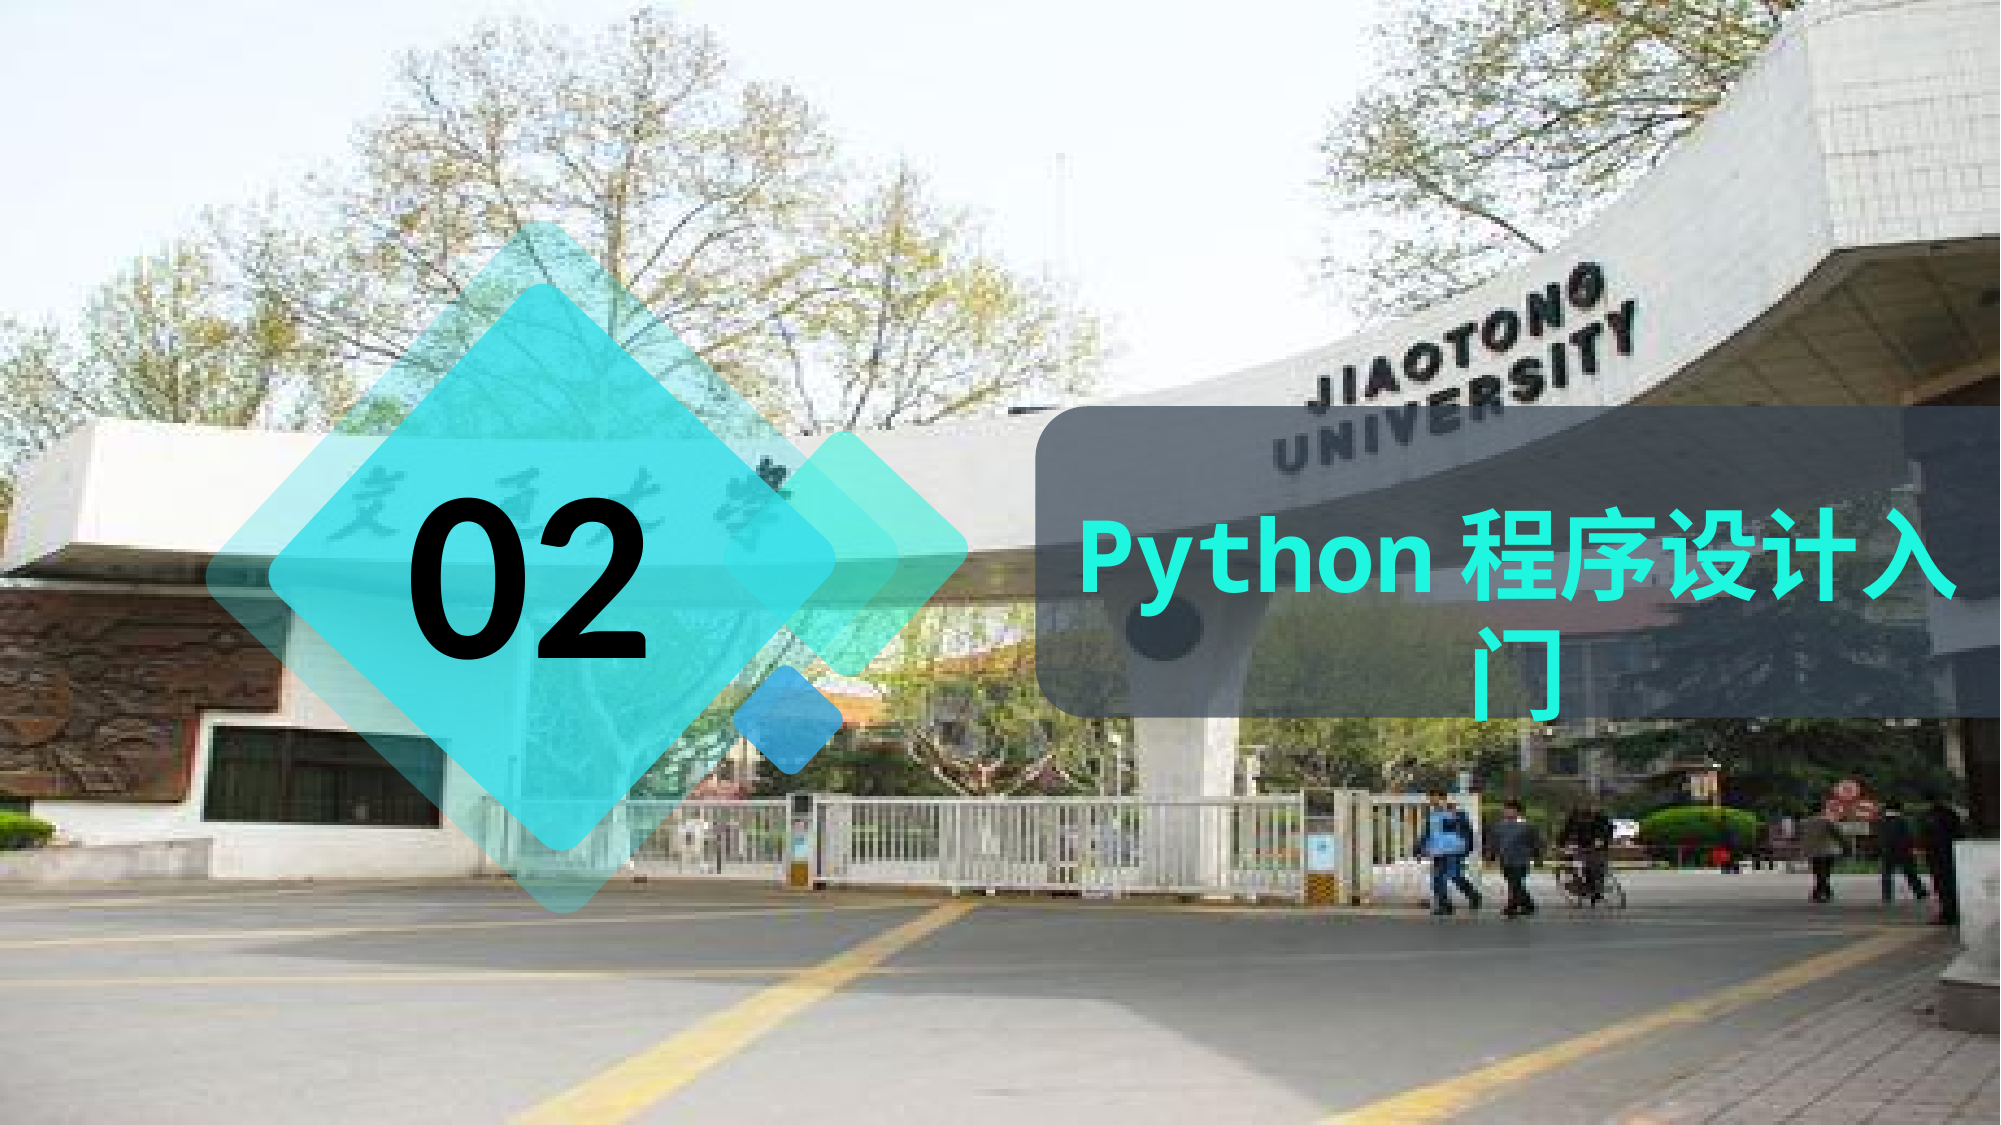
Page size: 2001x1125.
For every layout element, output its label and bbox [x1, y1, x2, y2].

picture [0, 0, 2000, 1125]
text_box [1035, 406, 2000, 718]
